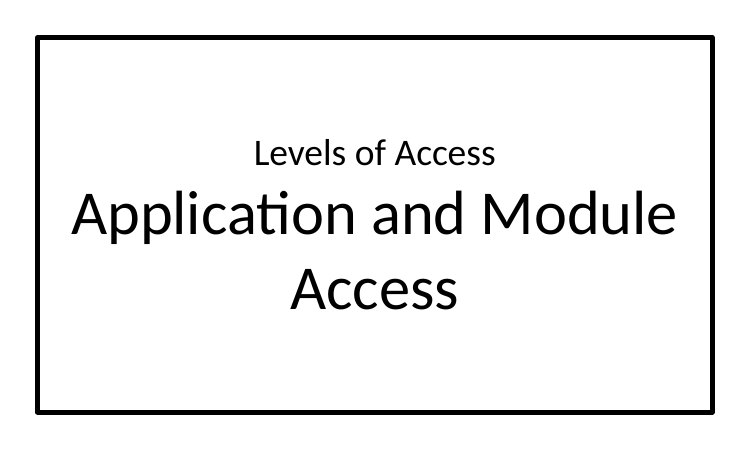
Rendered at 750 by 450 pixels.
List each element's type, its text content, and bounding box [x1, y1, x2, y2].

list Levels of Access Application and Module Access [35, 35, 715, 415]
